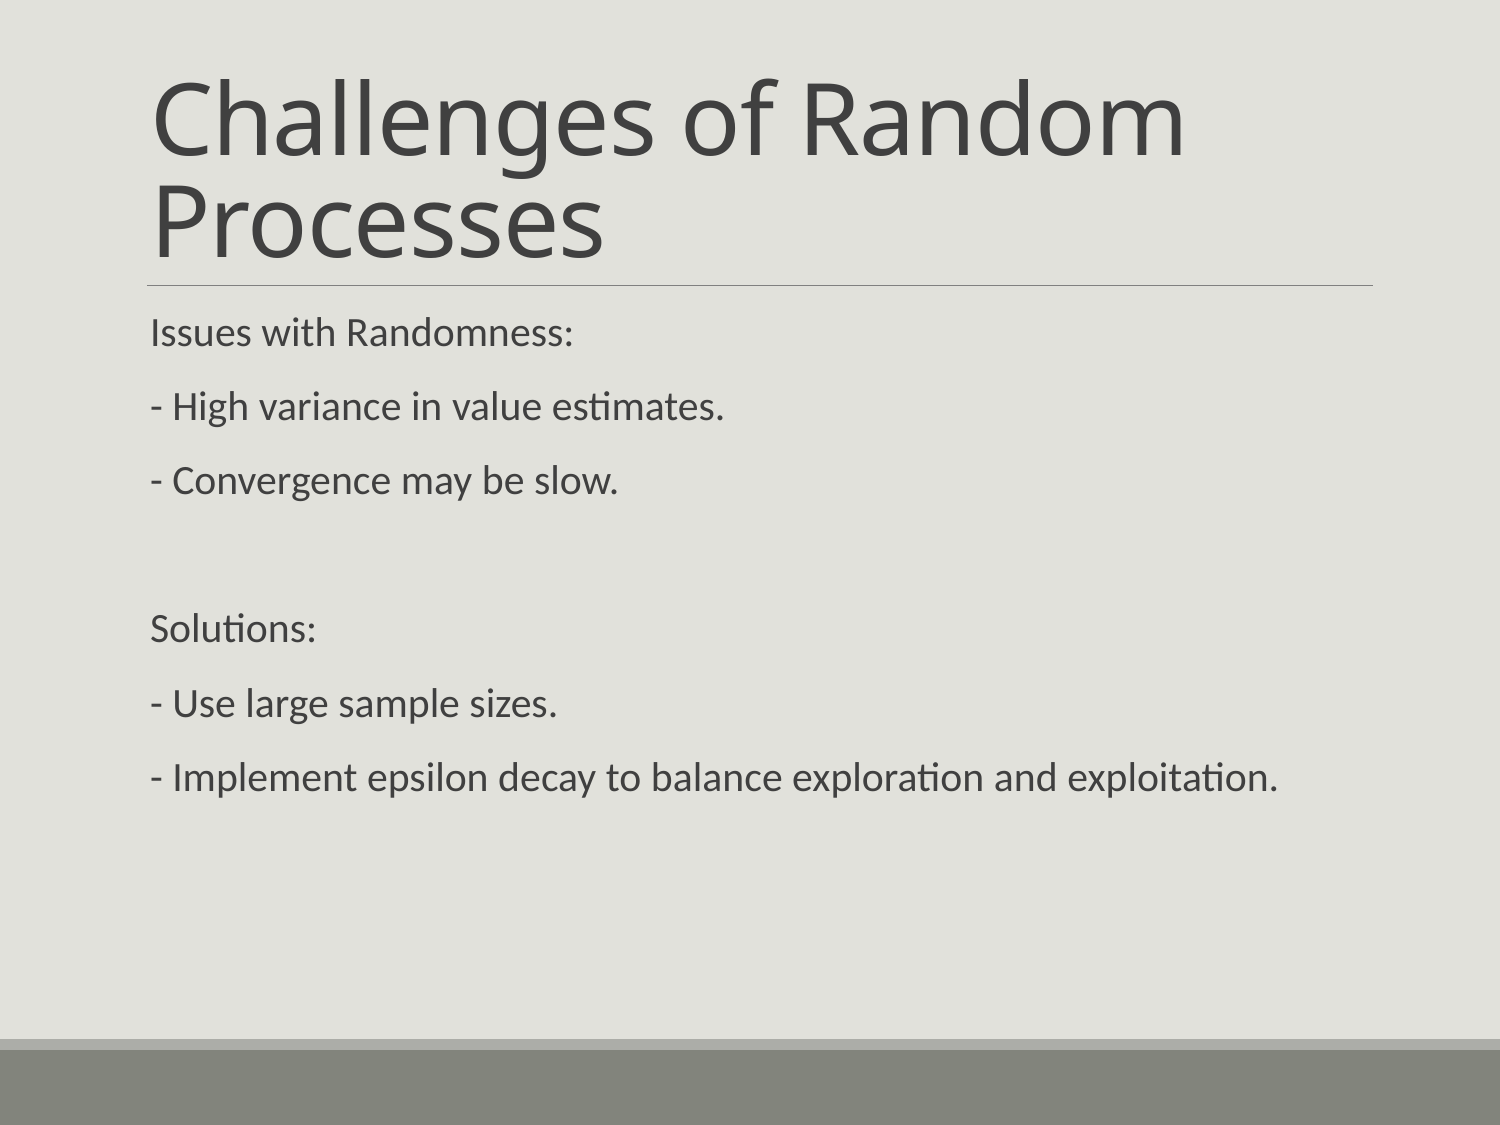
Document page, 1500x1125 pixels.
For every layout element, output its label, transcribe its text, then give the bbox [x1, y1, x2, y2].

title Challenges of Random Processes [135, 47, 1373, 285]
list Issues with Randomness: - High variance in value estimates. - Convergence may be slow. Solutions: - Use large sample sizes. - Implement epsilon decay to balance exploration and exploitation. [135, 302, 1373, 963]
